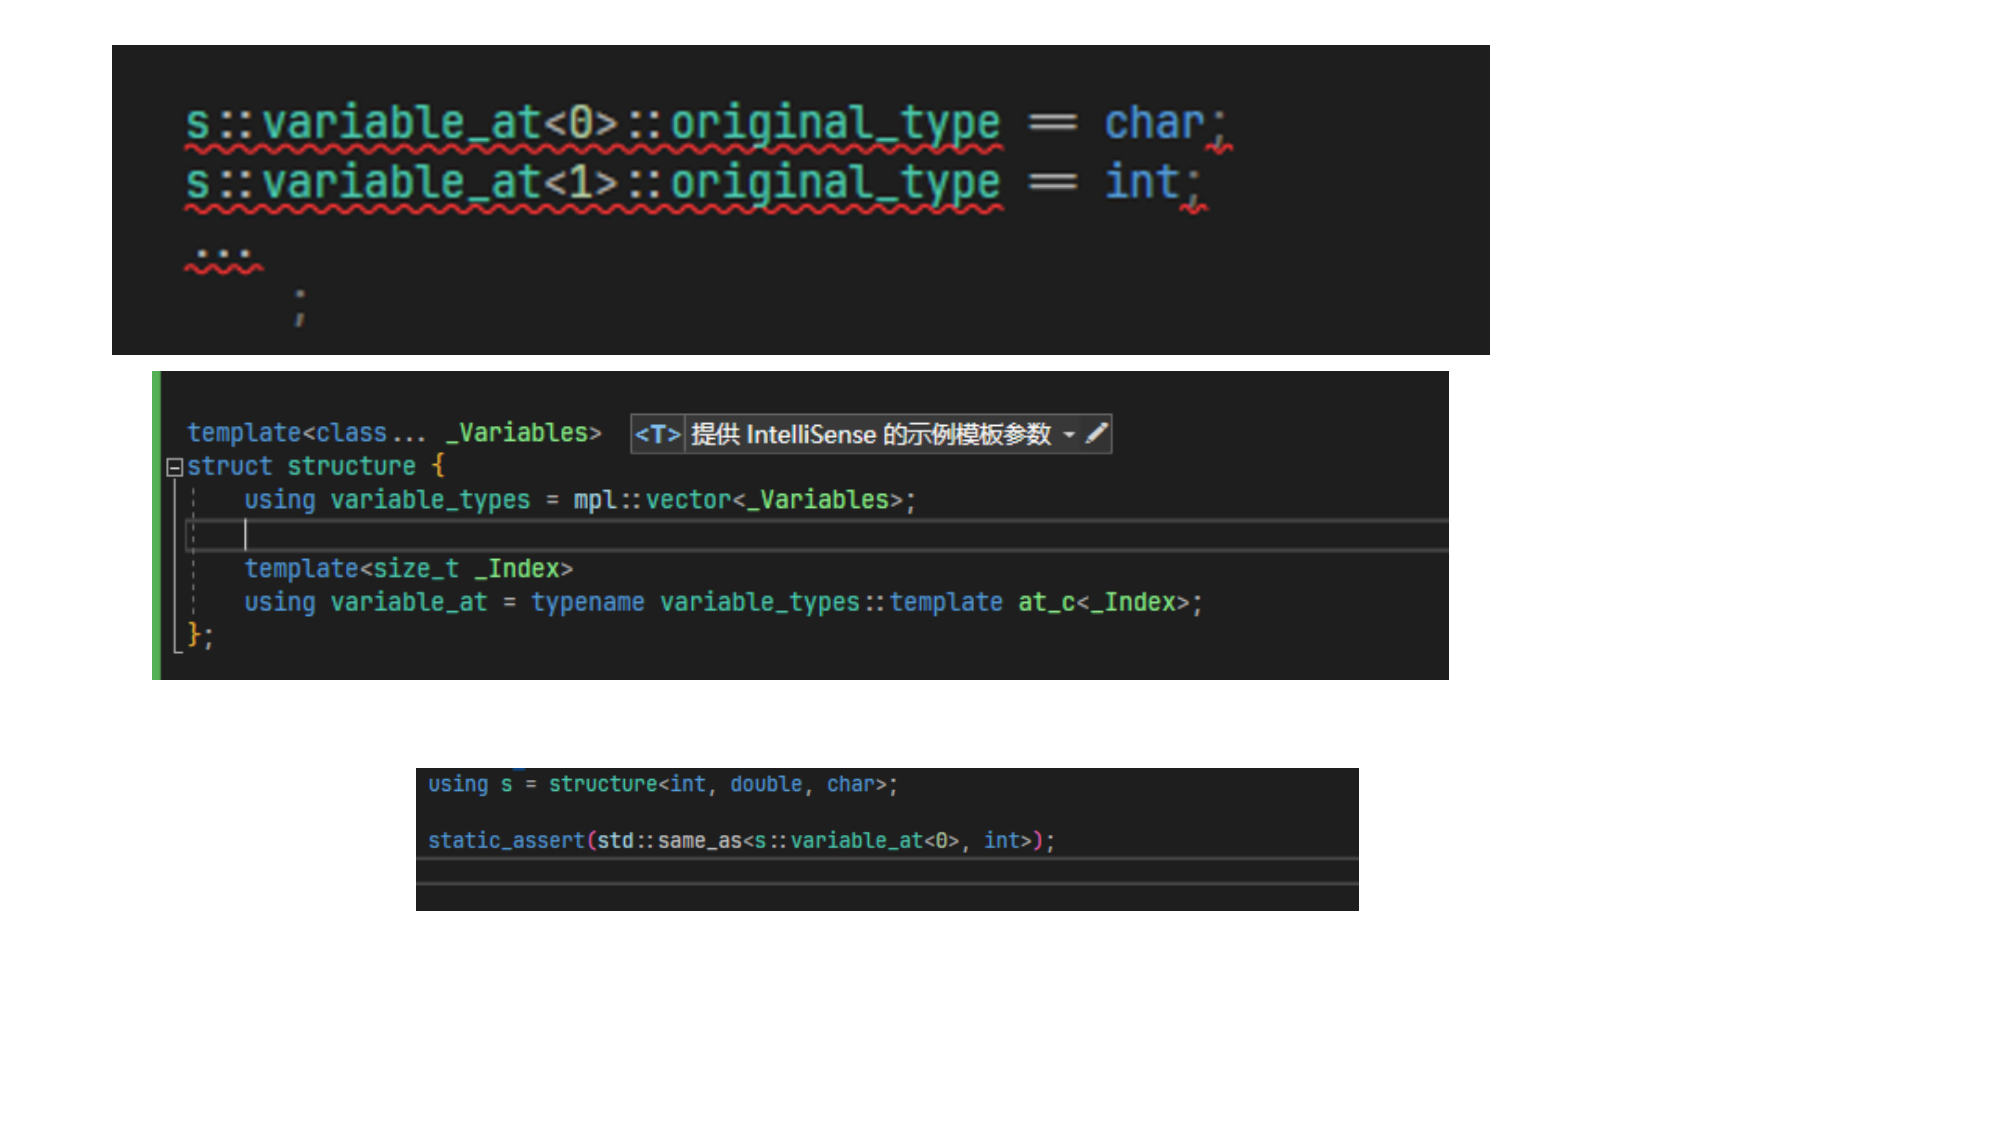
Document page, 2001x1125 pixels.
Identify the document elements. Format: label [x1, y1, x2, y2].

picture [112, 45, 1490, 355]
picture [152, 371, 1449, 680]
picture [416, 768, 1359, 911]
